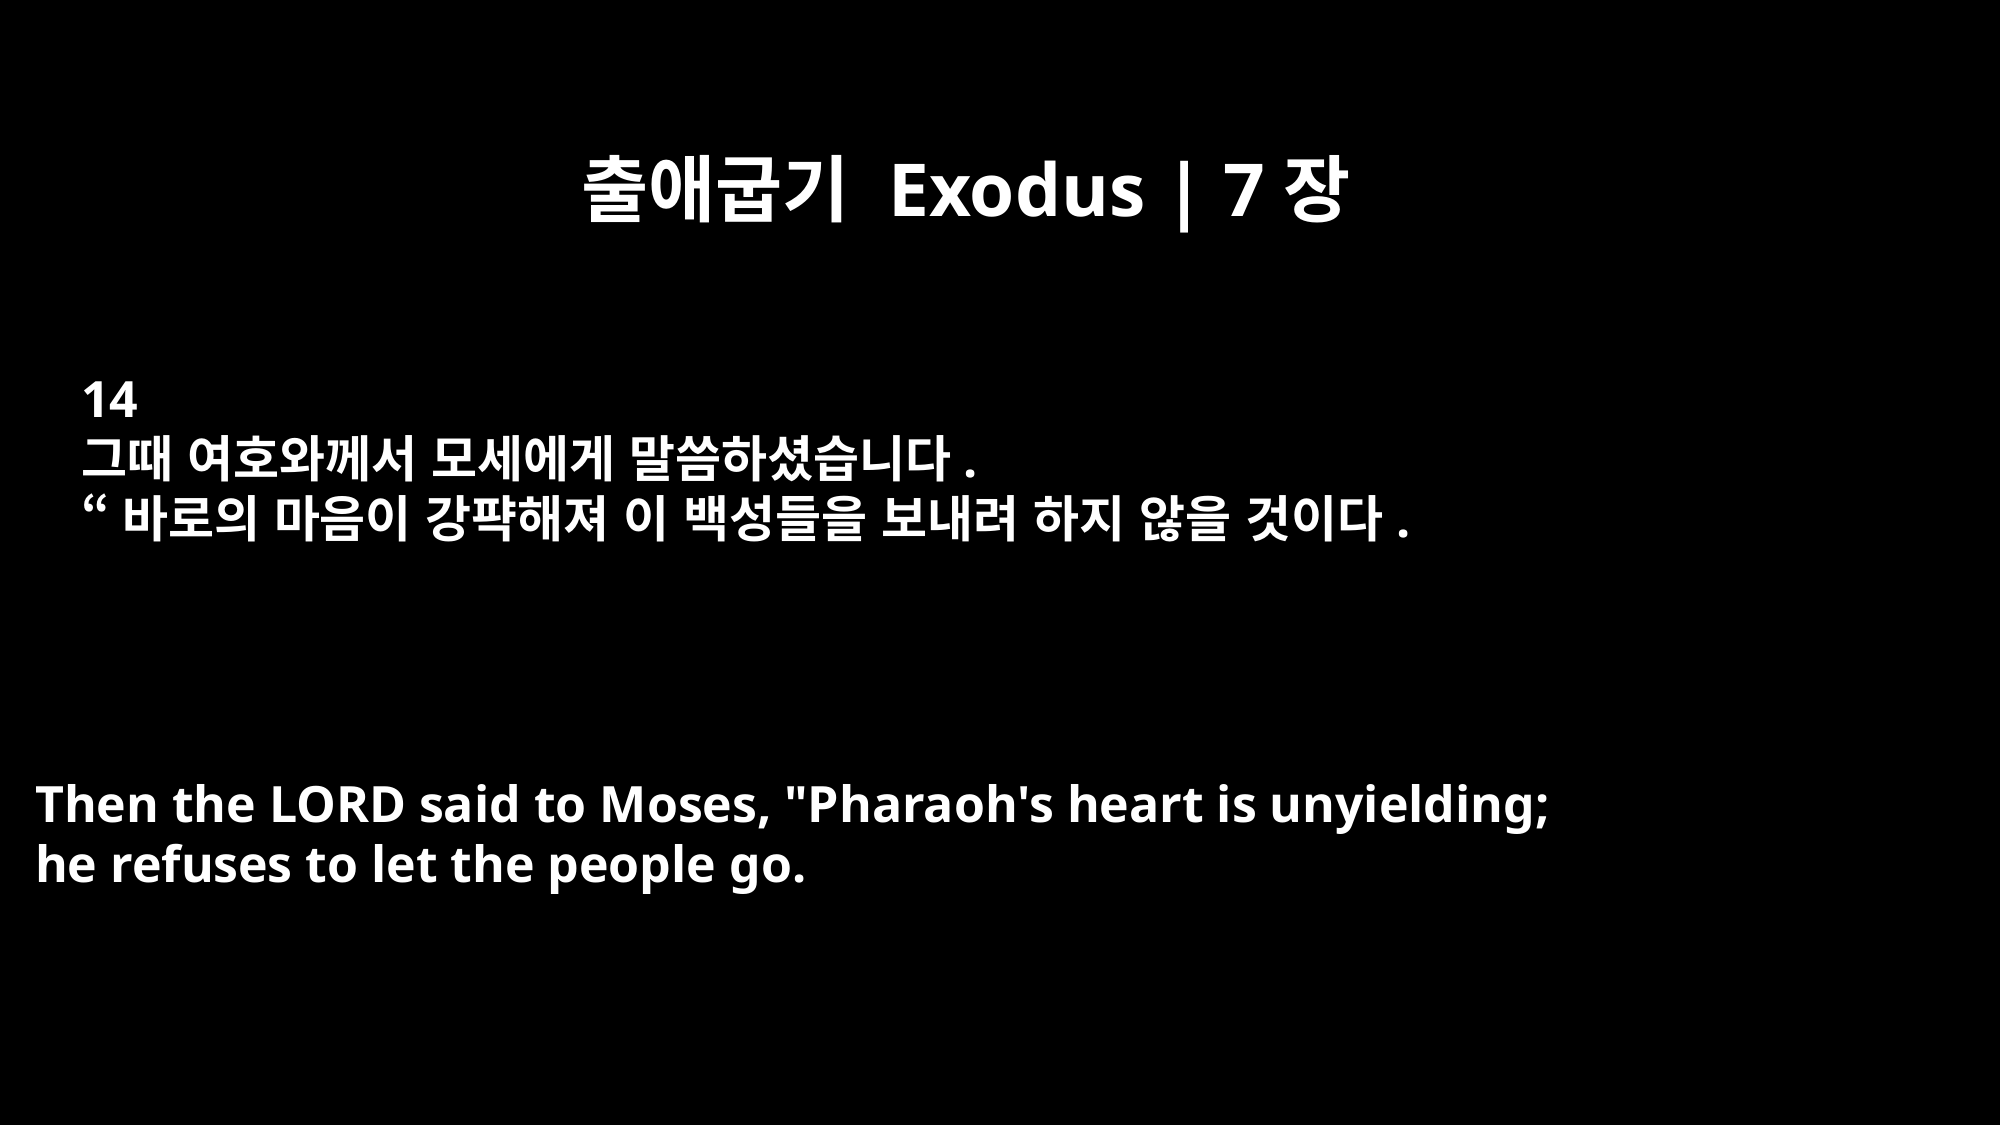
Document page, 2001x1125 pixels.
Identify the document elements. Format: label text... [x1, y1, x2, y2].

text_box Then the LORD said to Moses, "Pharaoh's heart is unyielding; he refuses to let the people go. [20, 764, 1578, 900]
text_box 출애굽기 Exodus | 7장 [566, 136, 1366, 239]
text_box 14 그때 여호와께서 모세에게 말씀하셨습니다. “바로의 마음이 강퍅해져 이 백성들을 보내려 하지 않을 것이다. [66, 359, 1426, 555]
